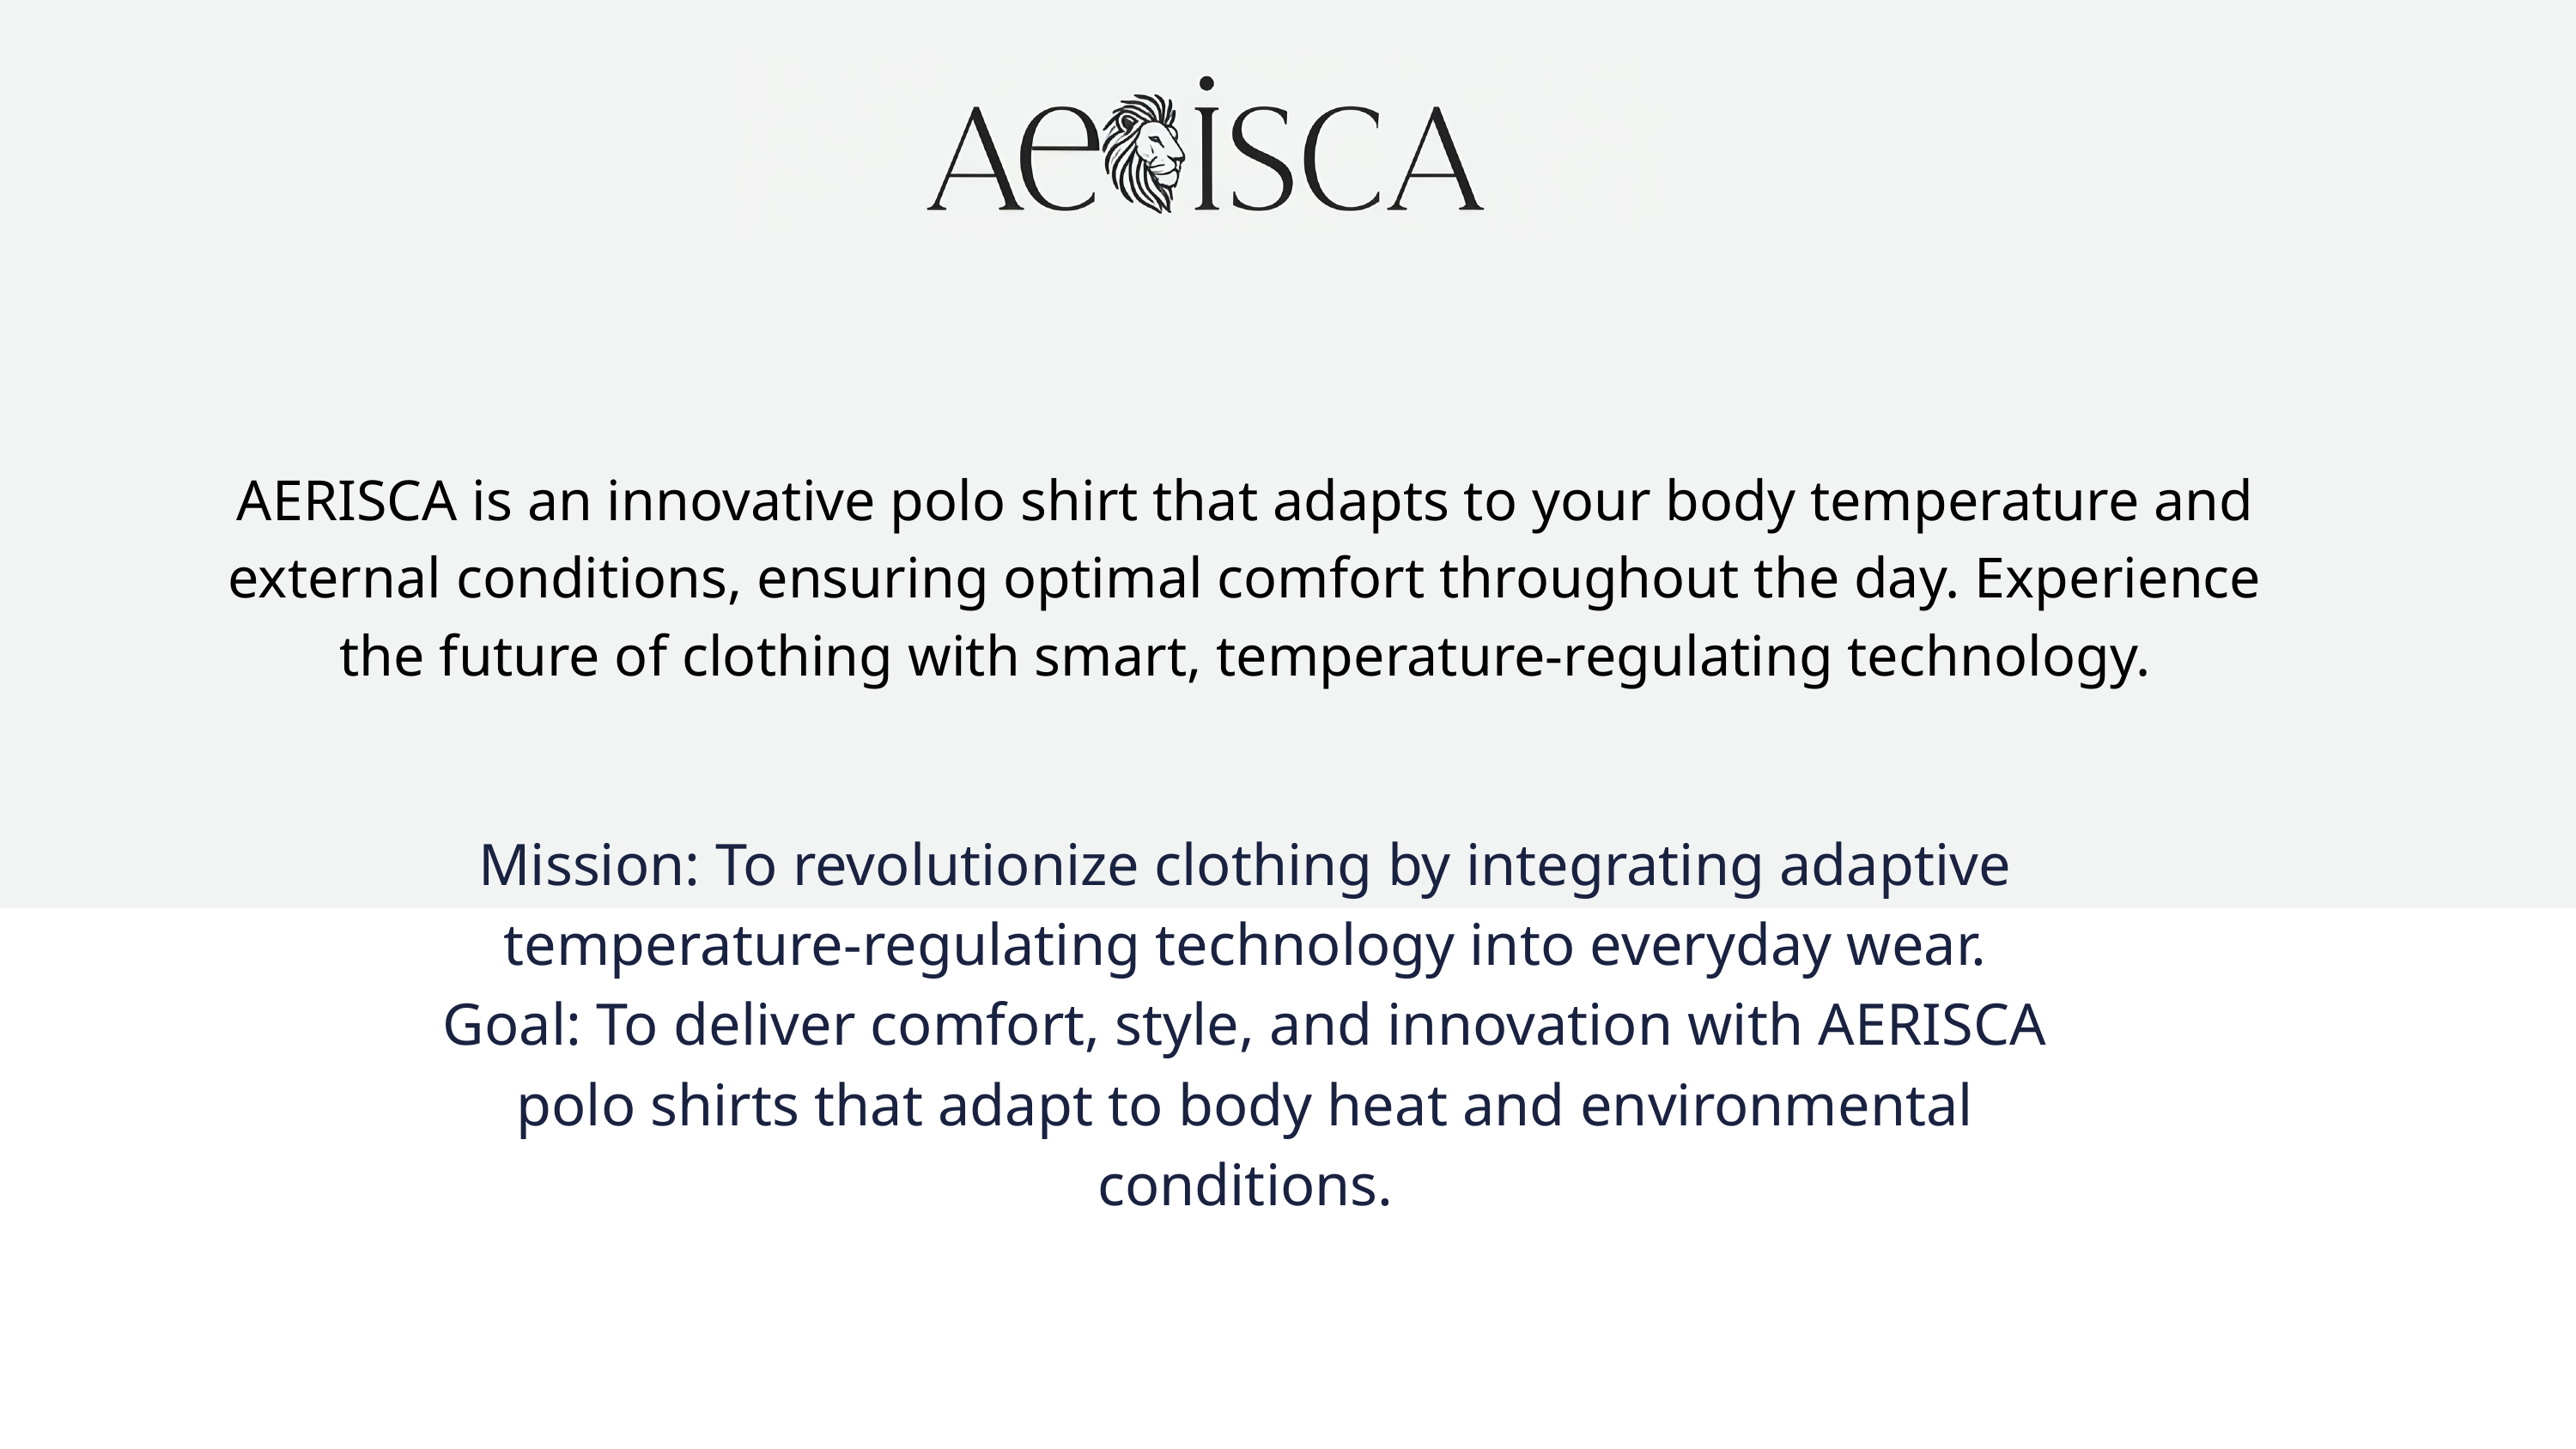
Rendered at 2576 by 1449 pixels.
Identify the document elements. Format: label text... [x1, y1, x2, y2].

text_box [738, 52, 1688, 239]
text_box Mission: To revolutionize clothing by integrating adaptive temperature-regulating technology into everyday wear. Goal: To deliver comfort, style, and innovation with AERISCA polo shirts that adapt to body heat and environmental conditions. [392, 919, 2099, 1298]
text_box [0, 0, 2576, 909]
